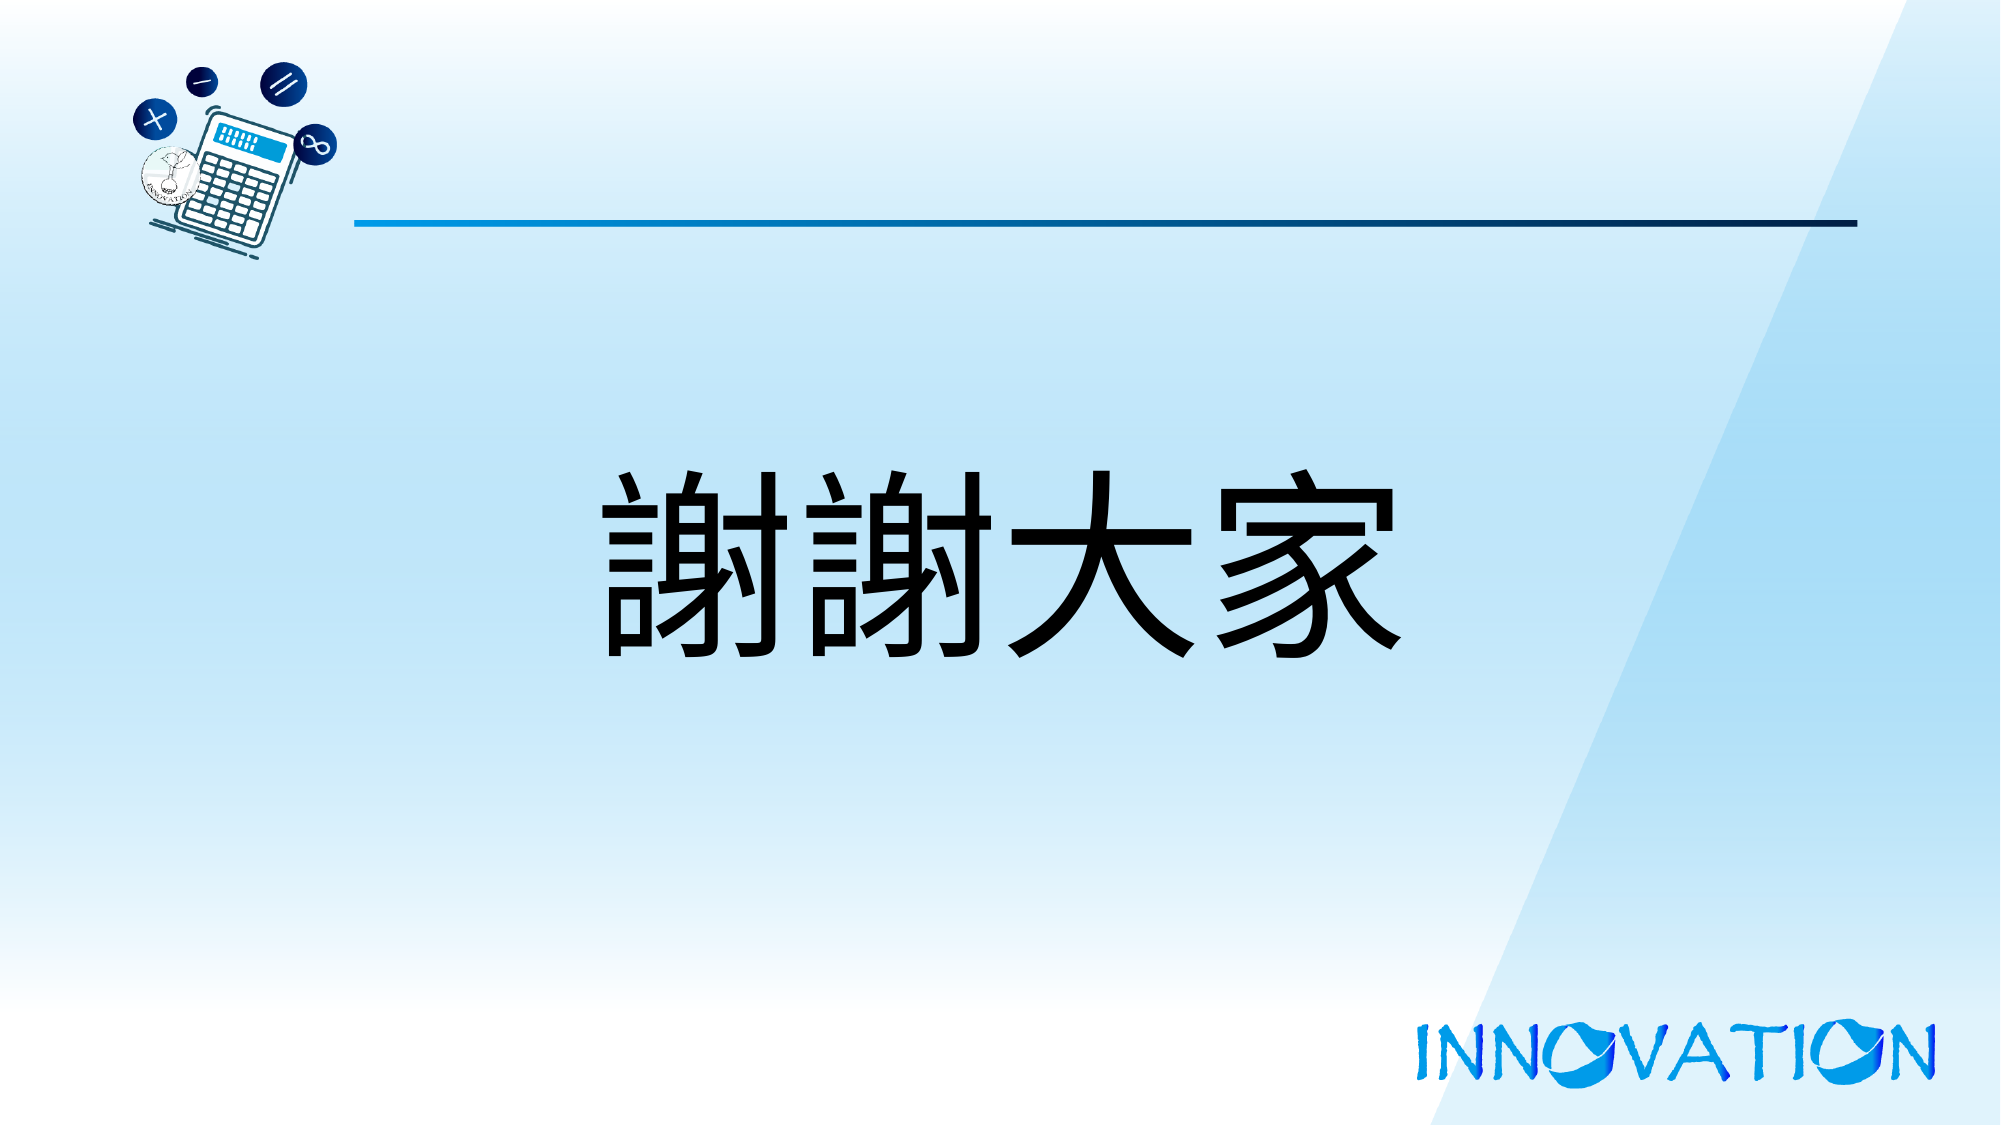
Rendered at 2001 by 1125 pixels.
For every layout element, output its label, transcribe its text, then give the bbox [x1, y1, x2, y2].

text_box 謝謝大家 [485, 431, 1515, 691]
picture [0, 0, 2001, 1125]
title [137, 59, 1863, 278]
